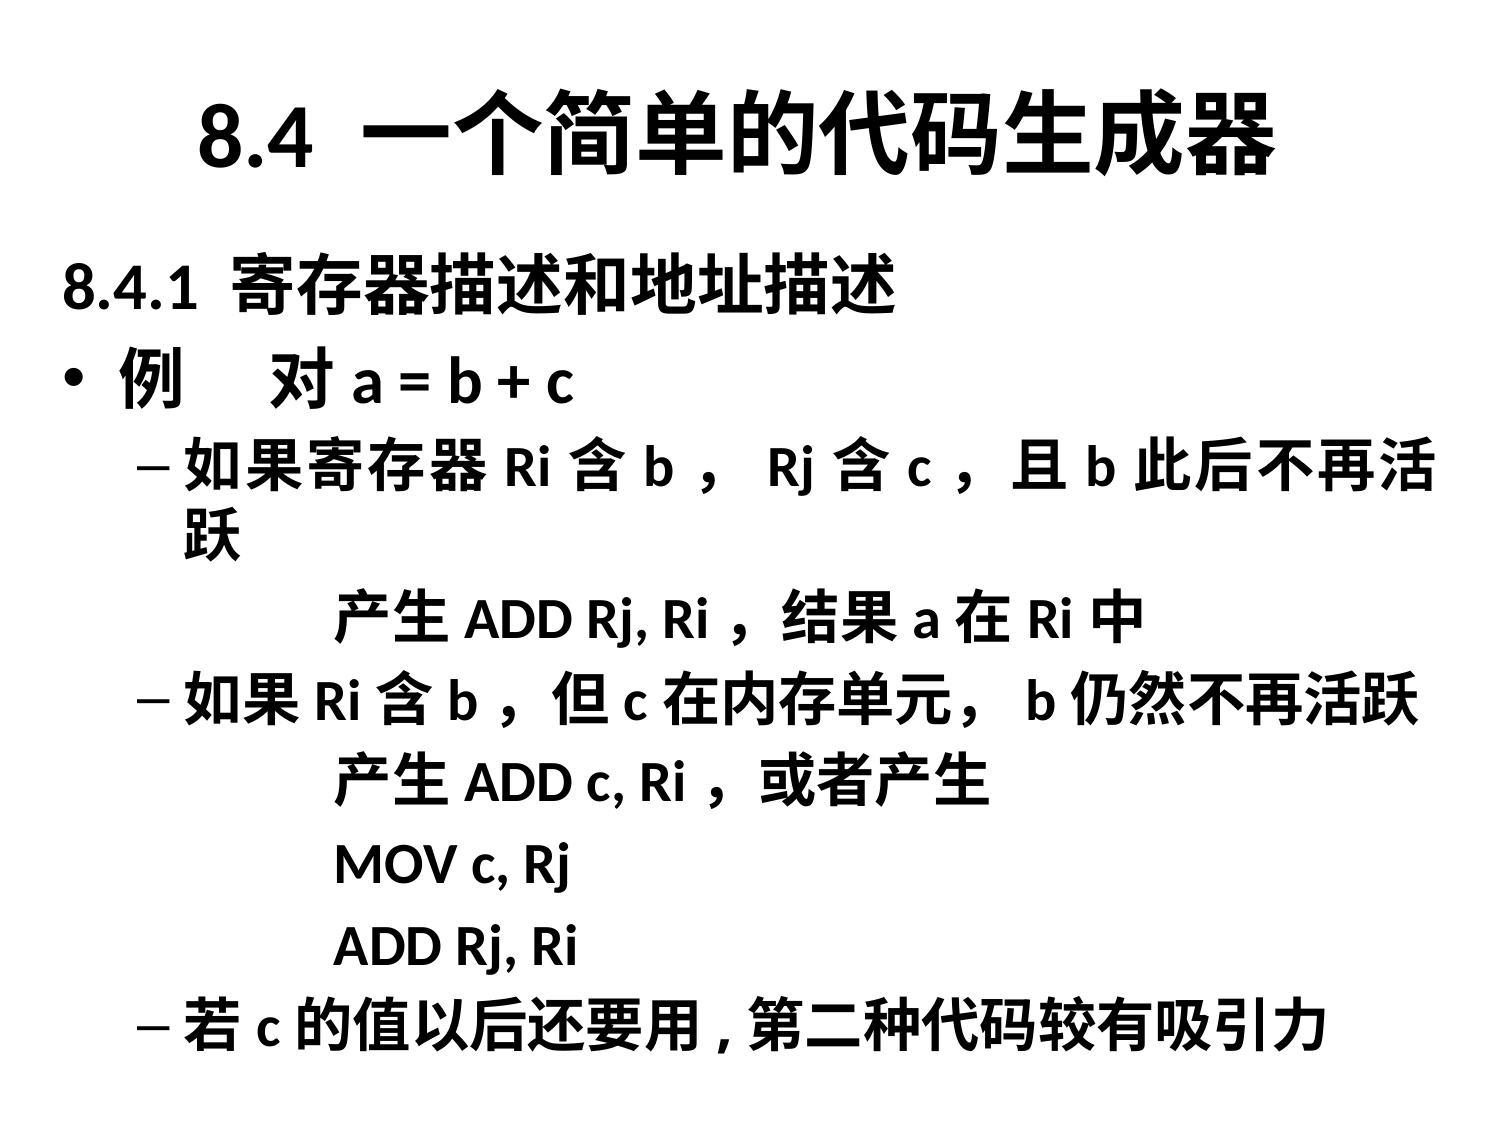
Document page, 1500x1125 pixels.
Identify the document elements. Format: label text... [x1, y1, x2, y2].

list 8.4.1 寄存器描述和地址描述 例 对a = b + c 如果寄存器Ri含b，Rj含c，且b此后不再活跃 产生ADD Rj, Ri，结果a在Ri中 如果Ri含b，但c在内存单元，b仍然不再活跃 产生ADD c, Ri，或者产生 MOV c, Rj ADD Rj, Ri 若c的值以后还要用,第二种代码较有吸引力 [47, 235, 1452, 1086]
title 8.4 一个简单的代码生成器 [62, 37, 1413, 225]
